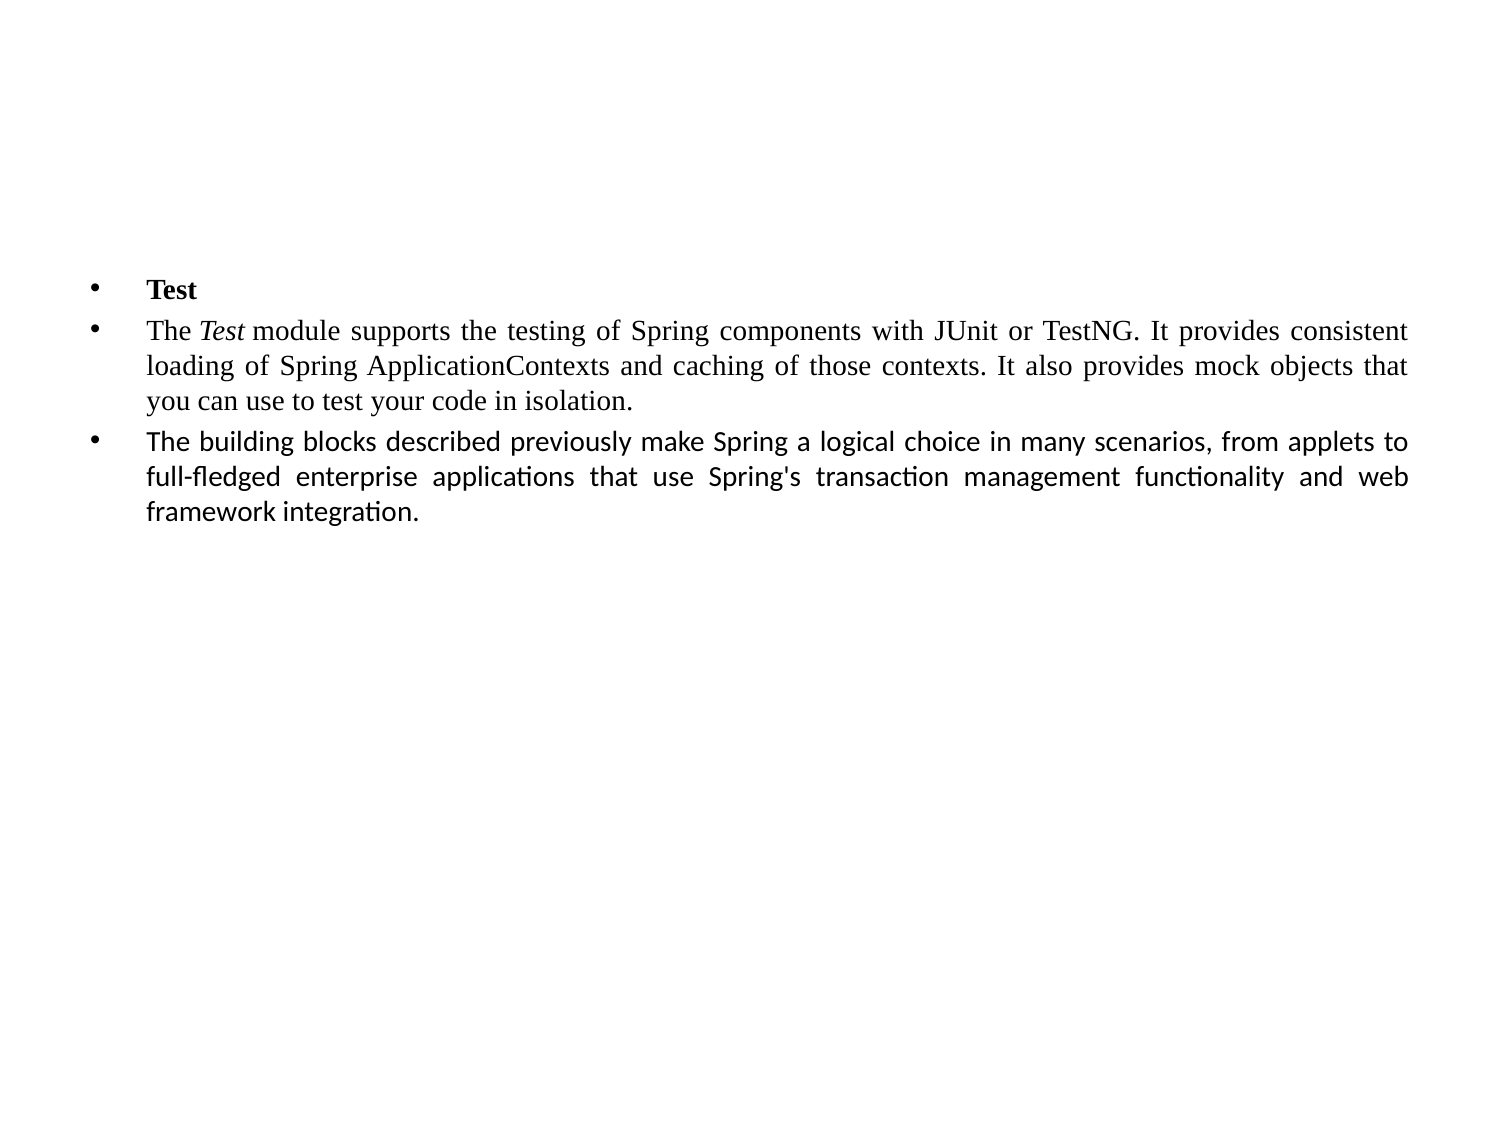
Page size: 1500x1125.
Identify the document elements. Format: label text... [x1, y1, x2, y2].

list Test The Test module supports the testing of Spring components with JUnit or TestNG. It provides consistent loading of Spring ApplicationContexts and caching of those contexts. It also provides mock objects that you can use to test your code in isolation. The building blocks described previously make Spring a logical choice in many scenarios, from applets to full-fledged enterprise applications that use Spring's transaction management functionality and web framework integration. [75, 262, 1425, 1005]
